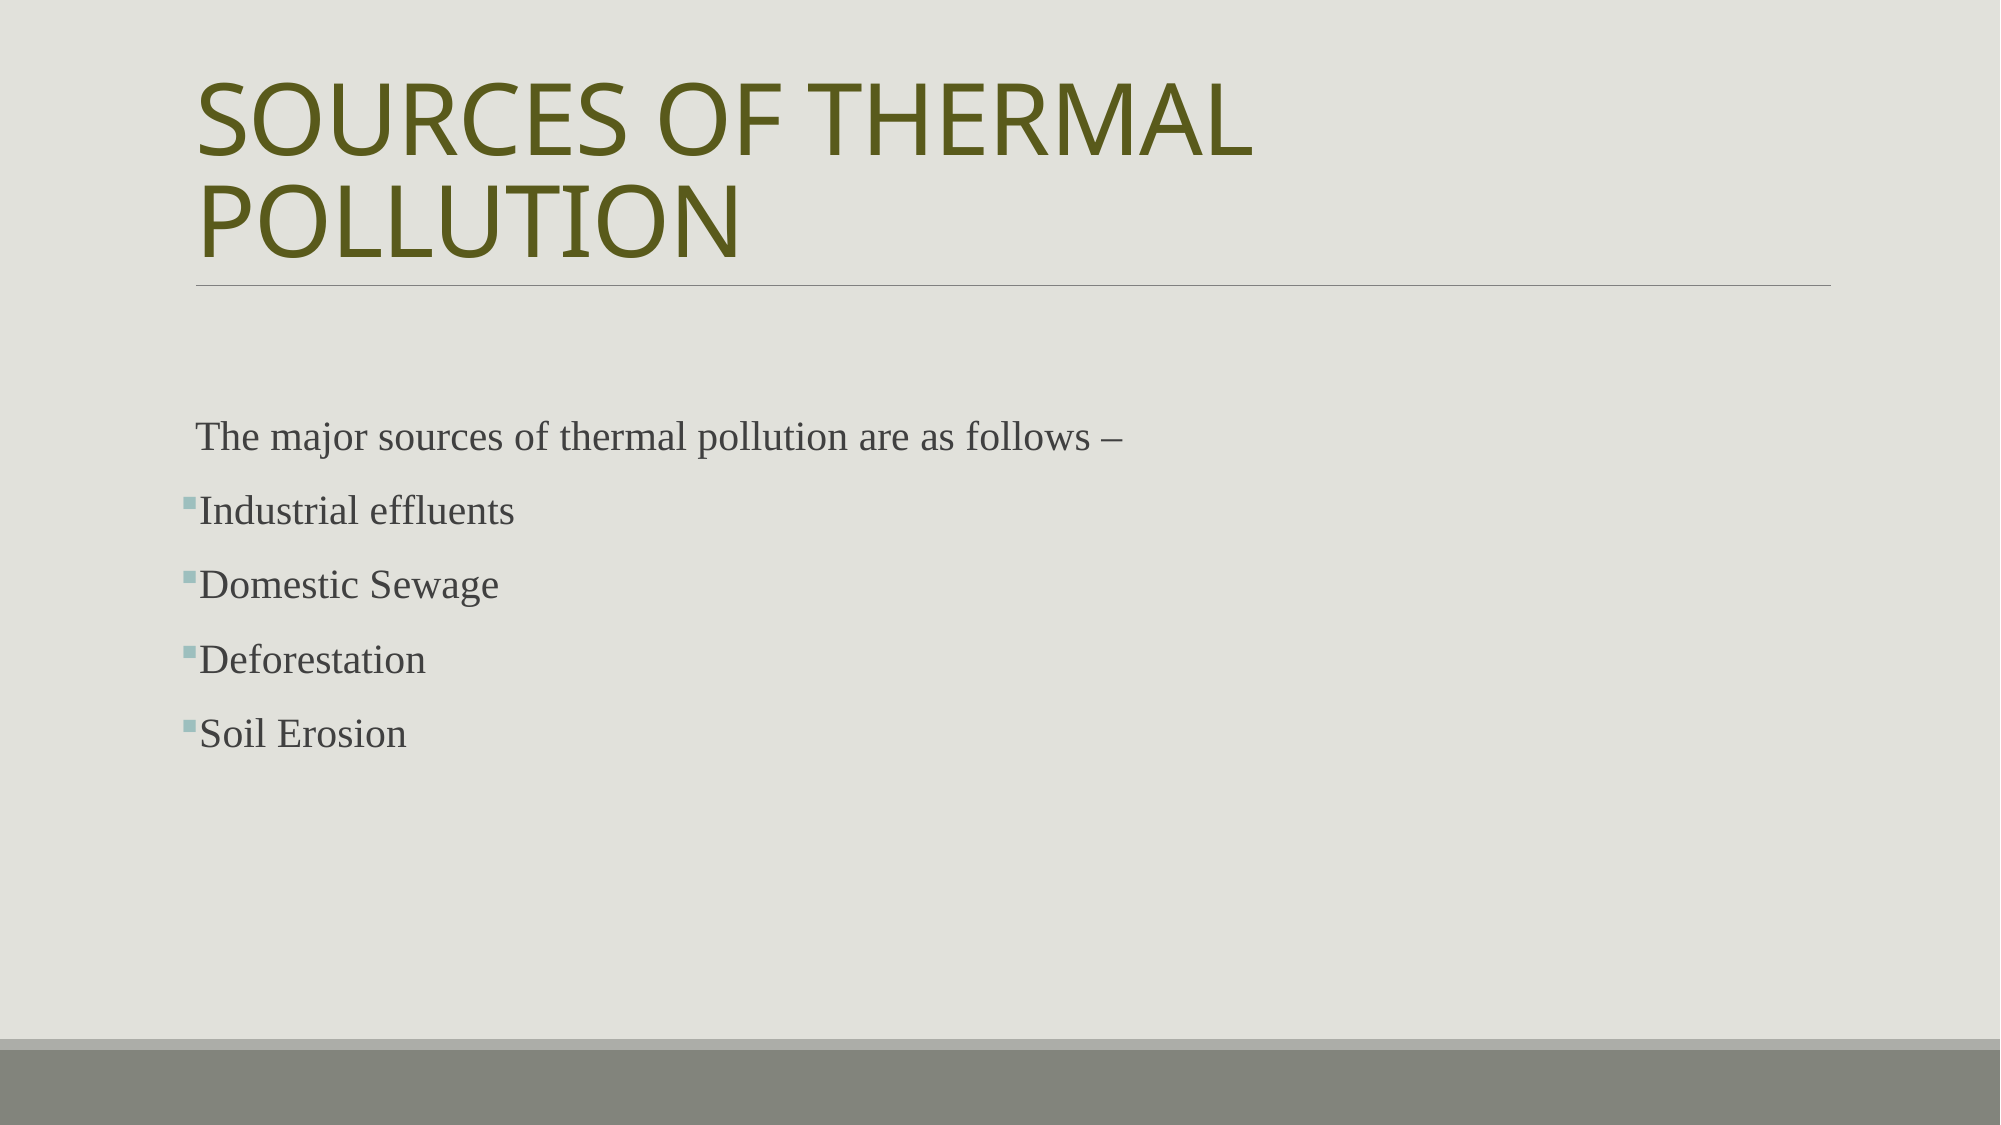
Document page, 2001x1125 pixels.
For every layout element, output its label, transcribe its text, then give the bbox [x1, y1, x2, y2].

title SOURCES OF THERMAL POLLUTION [180, 47, 1830, 285]
list The major sources of thermal pollution are as follows – Industrial effluents Domestic Sewage Deforestation Soil Erosion [180, 407, 1830, 963]
